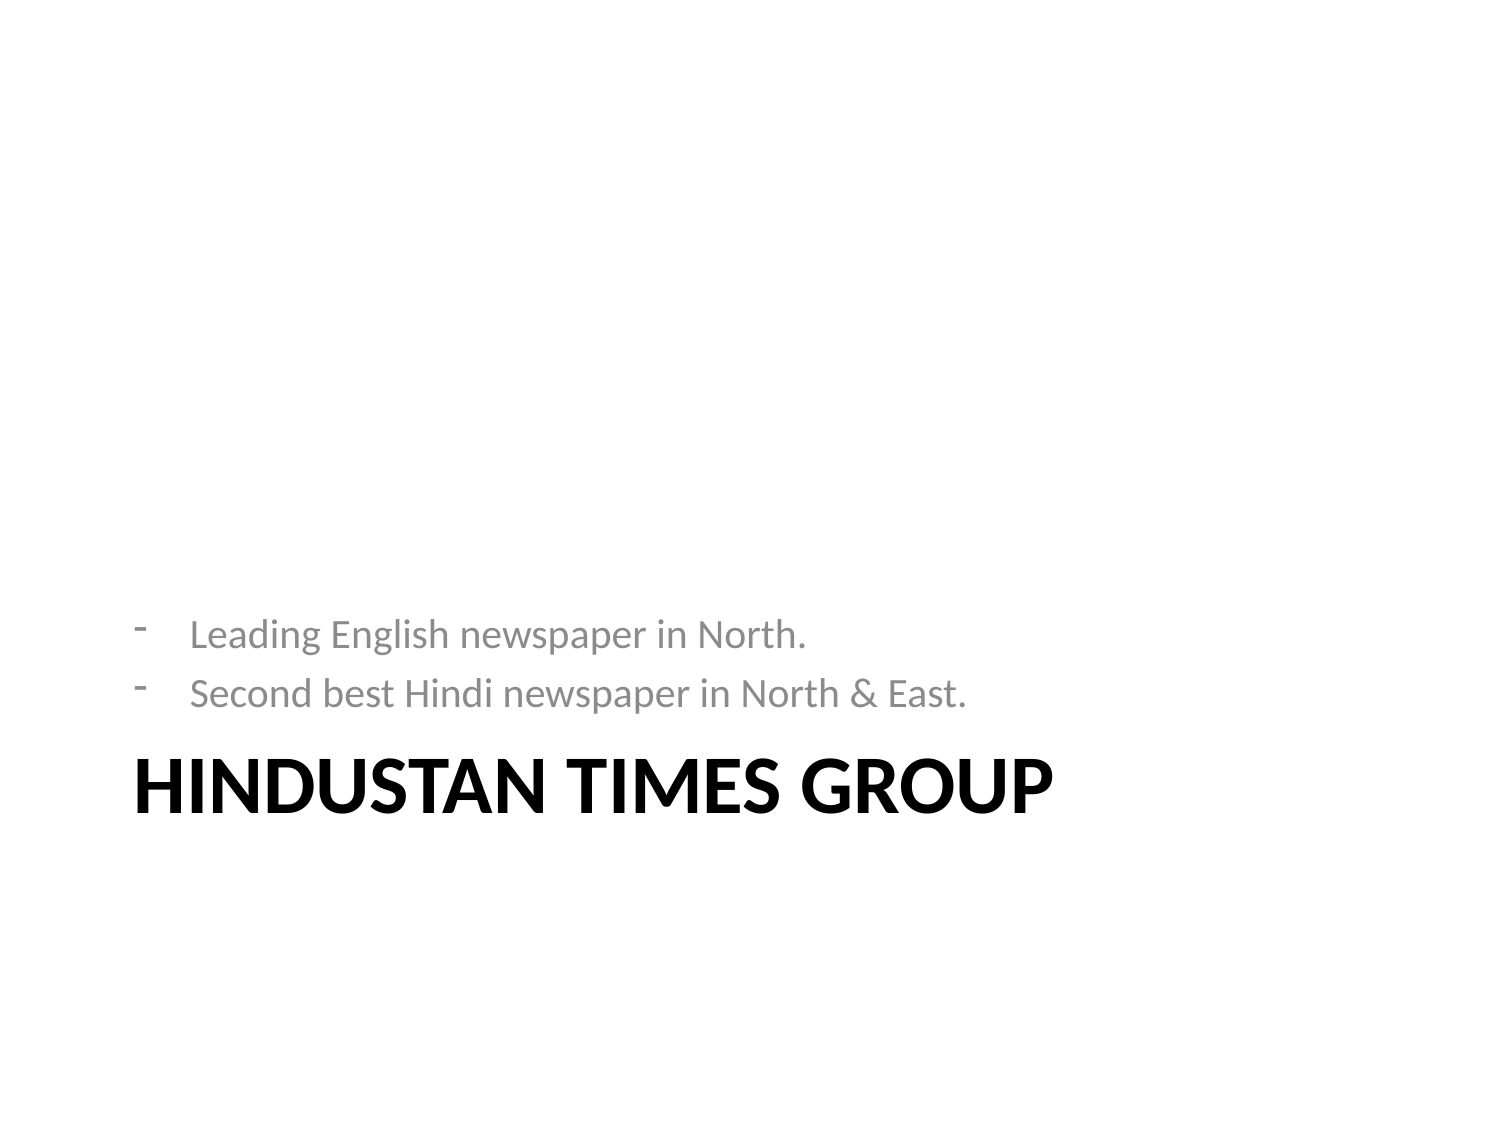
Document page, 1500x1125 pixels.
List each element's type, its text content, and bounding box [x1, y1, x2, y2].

list Leading English newspaper in North. Second best Hindi newspaper in North & East. [118, 476, 1394, 723]
title Hindustan Times Group [118, 723, 1394, 947]
